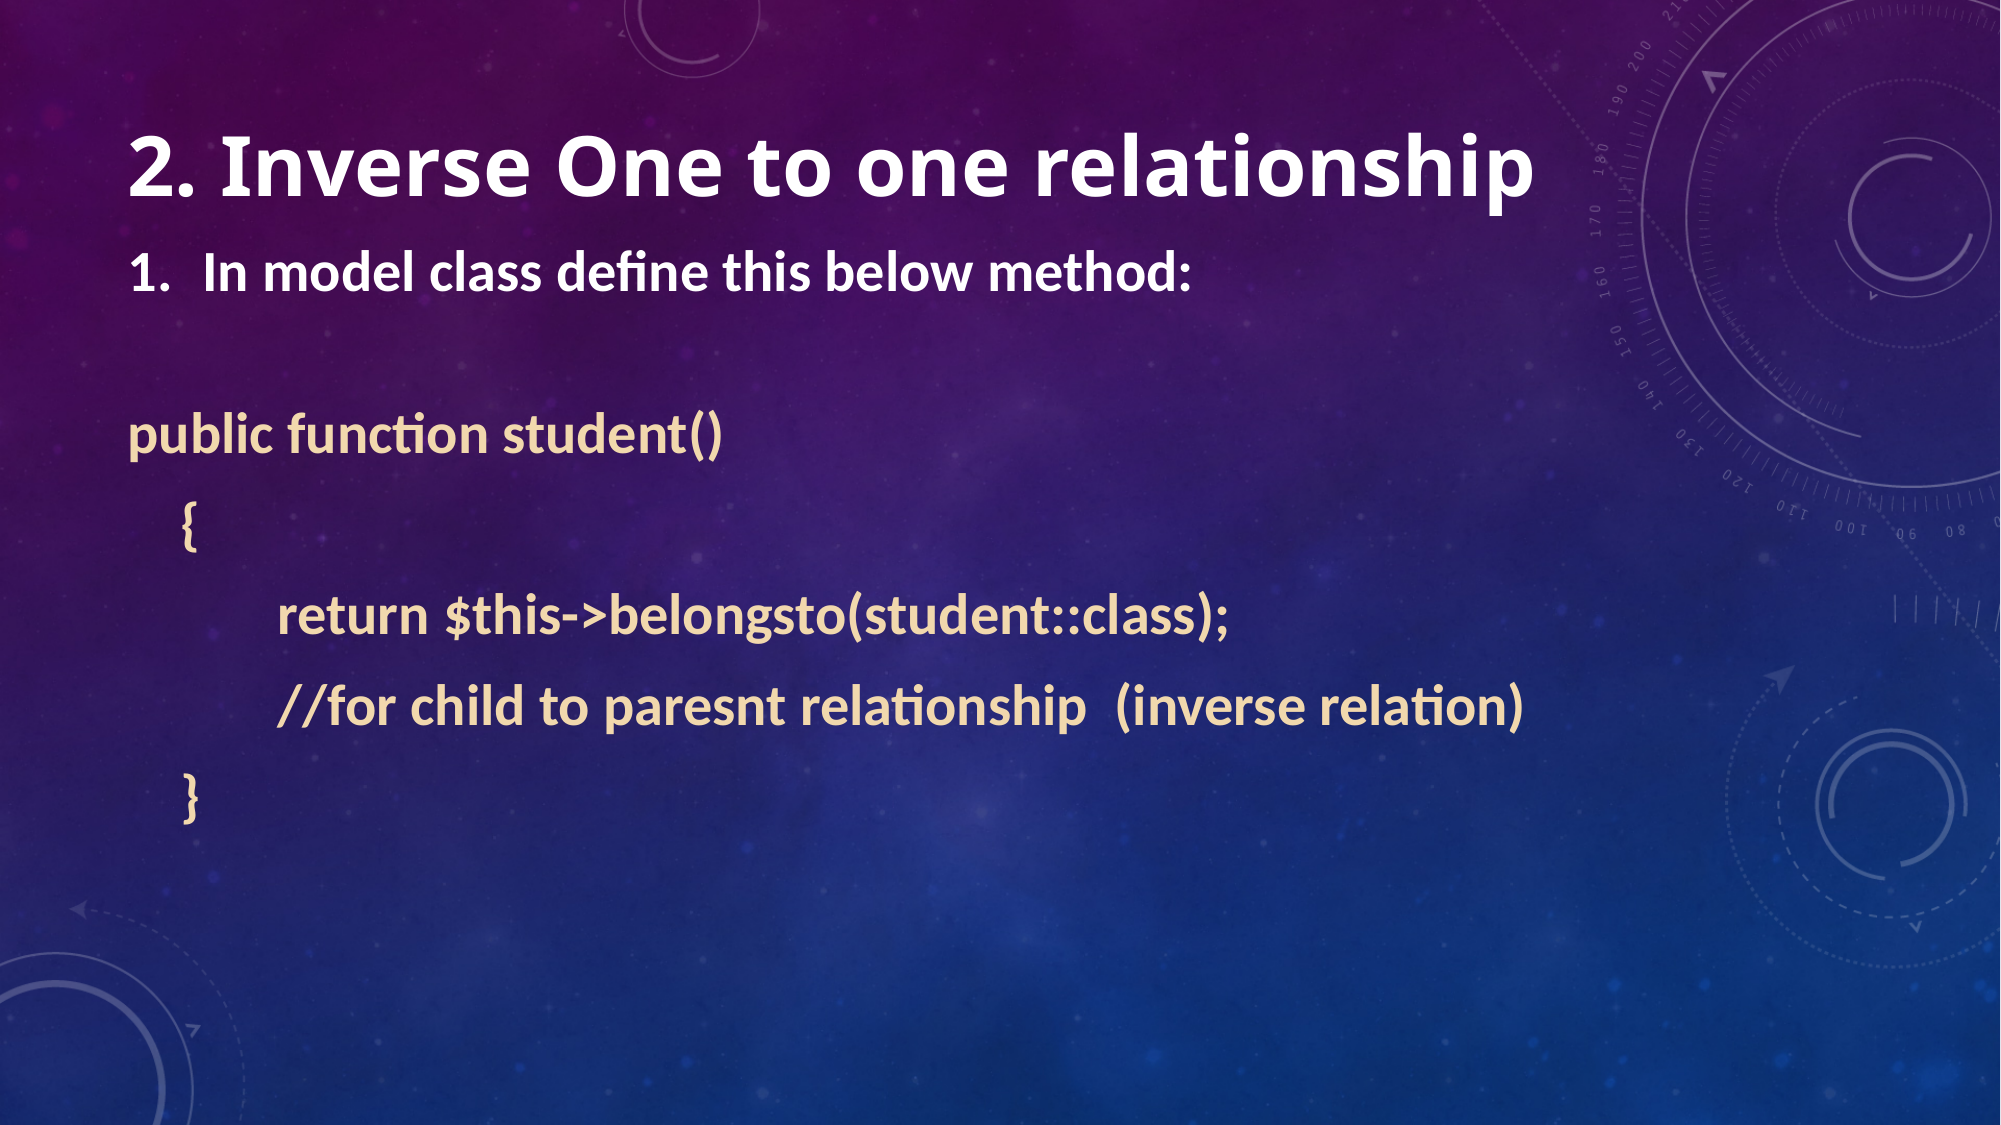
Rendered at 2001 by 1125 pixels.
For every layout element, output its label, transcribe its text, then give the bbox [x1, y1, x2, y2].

list In model class define this below method: public function student() { return $this->belongsto(student::class); //for child to paresnt relationship (inverse relation) } [112, 226, 1775, 925]
picture [0, 0, 2001, 1125]
title 2. Inverse One to one relationship [112, 79, 1775, 226]
